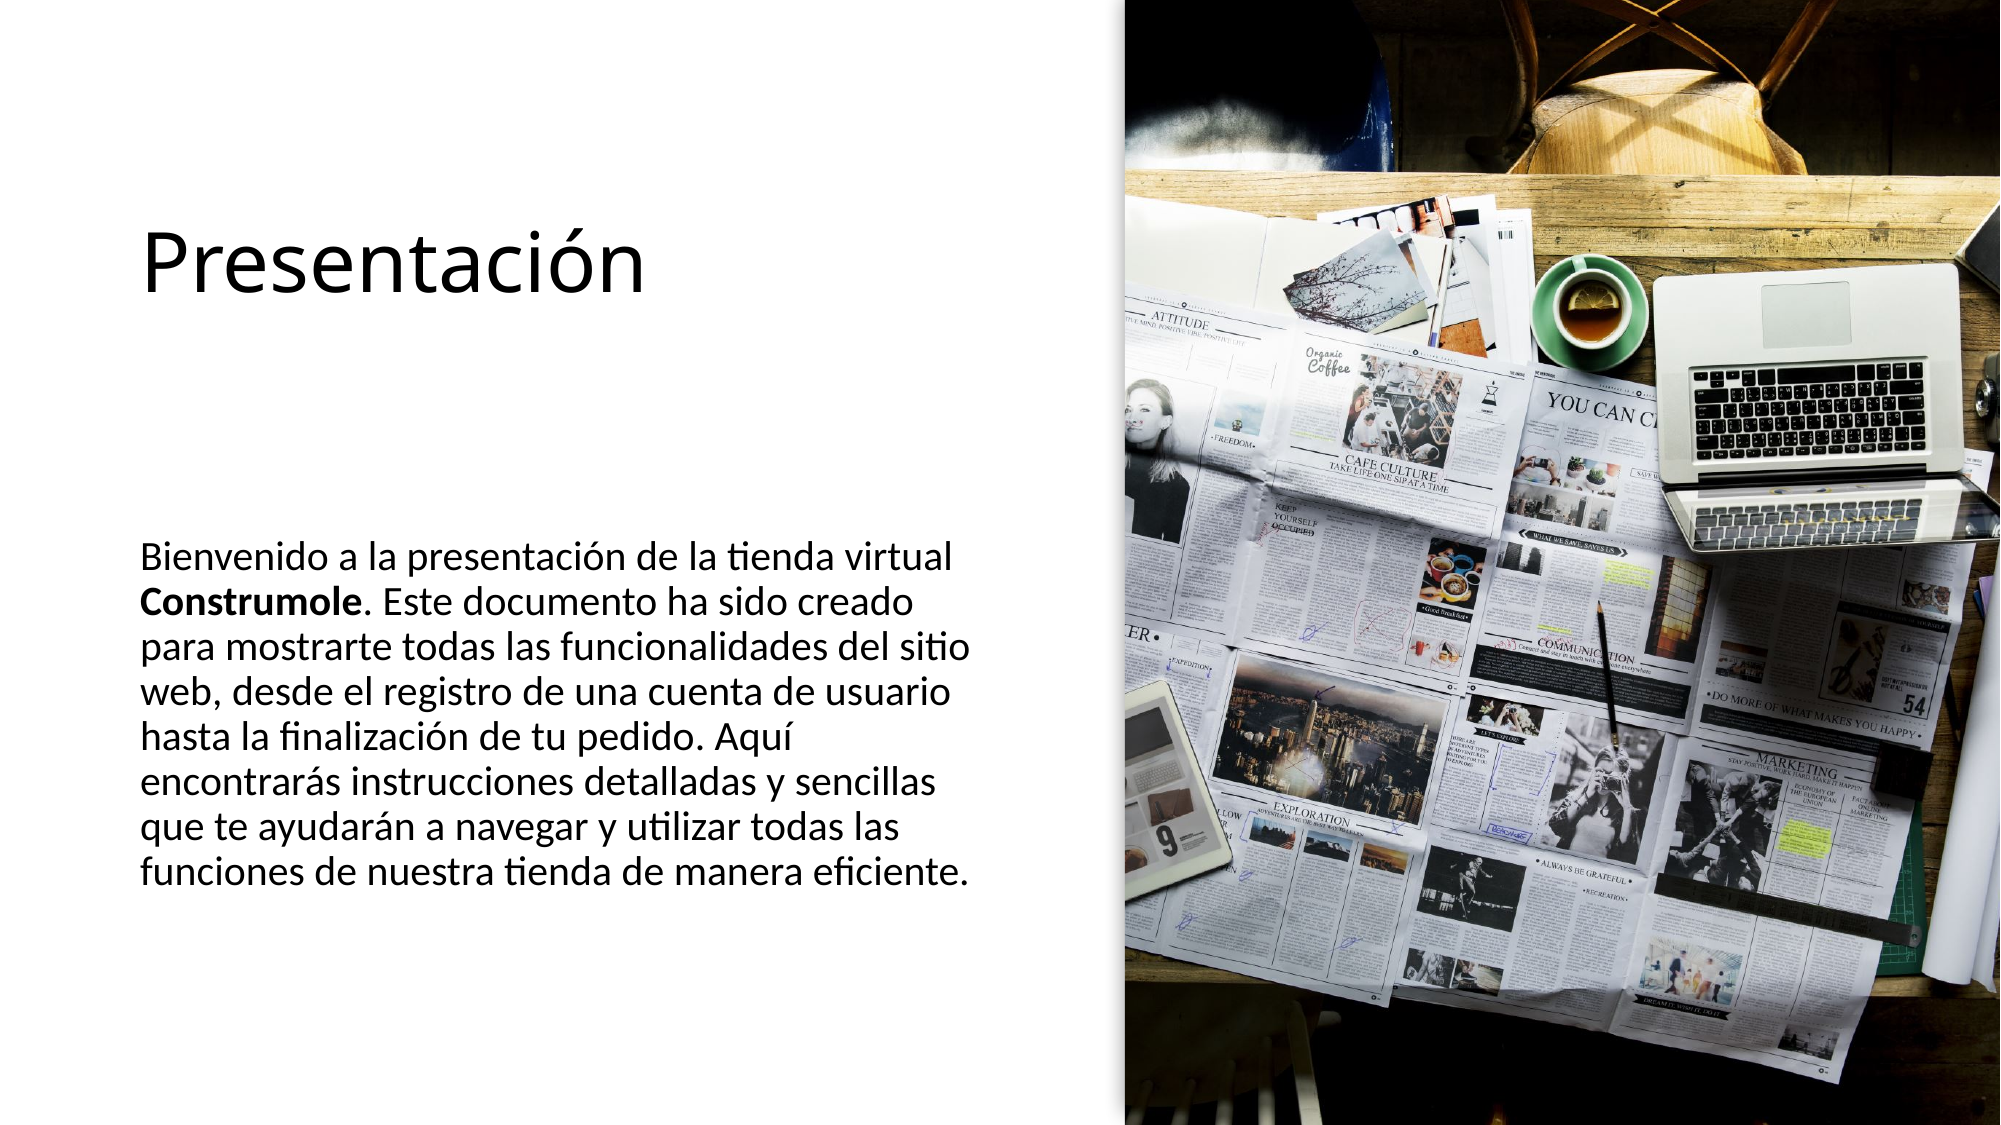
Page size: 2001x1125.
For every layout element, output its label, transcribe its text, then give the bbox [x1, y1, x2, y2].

picture [1124, 0, 2000, 1125]
list Bienvenido a la presentación de la tienda virtual Construmole. Este documento ha sido creado para mostrarte todas las funcionalidades del sitio web, desde el registro de una cuenta de usuario hasta la finalización de tu pedido. Aquí encontrarás instrucciones detalladas y sencillas que te ayudarán a navegar y utilizar todas las funciones de nuestra tienda de manera eficiente. [124, 405, 1000, 1024]
title Presentación [124, 125, 1000, 405]
text_box [0, 0, 1124, 1125]
